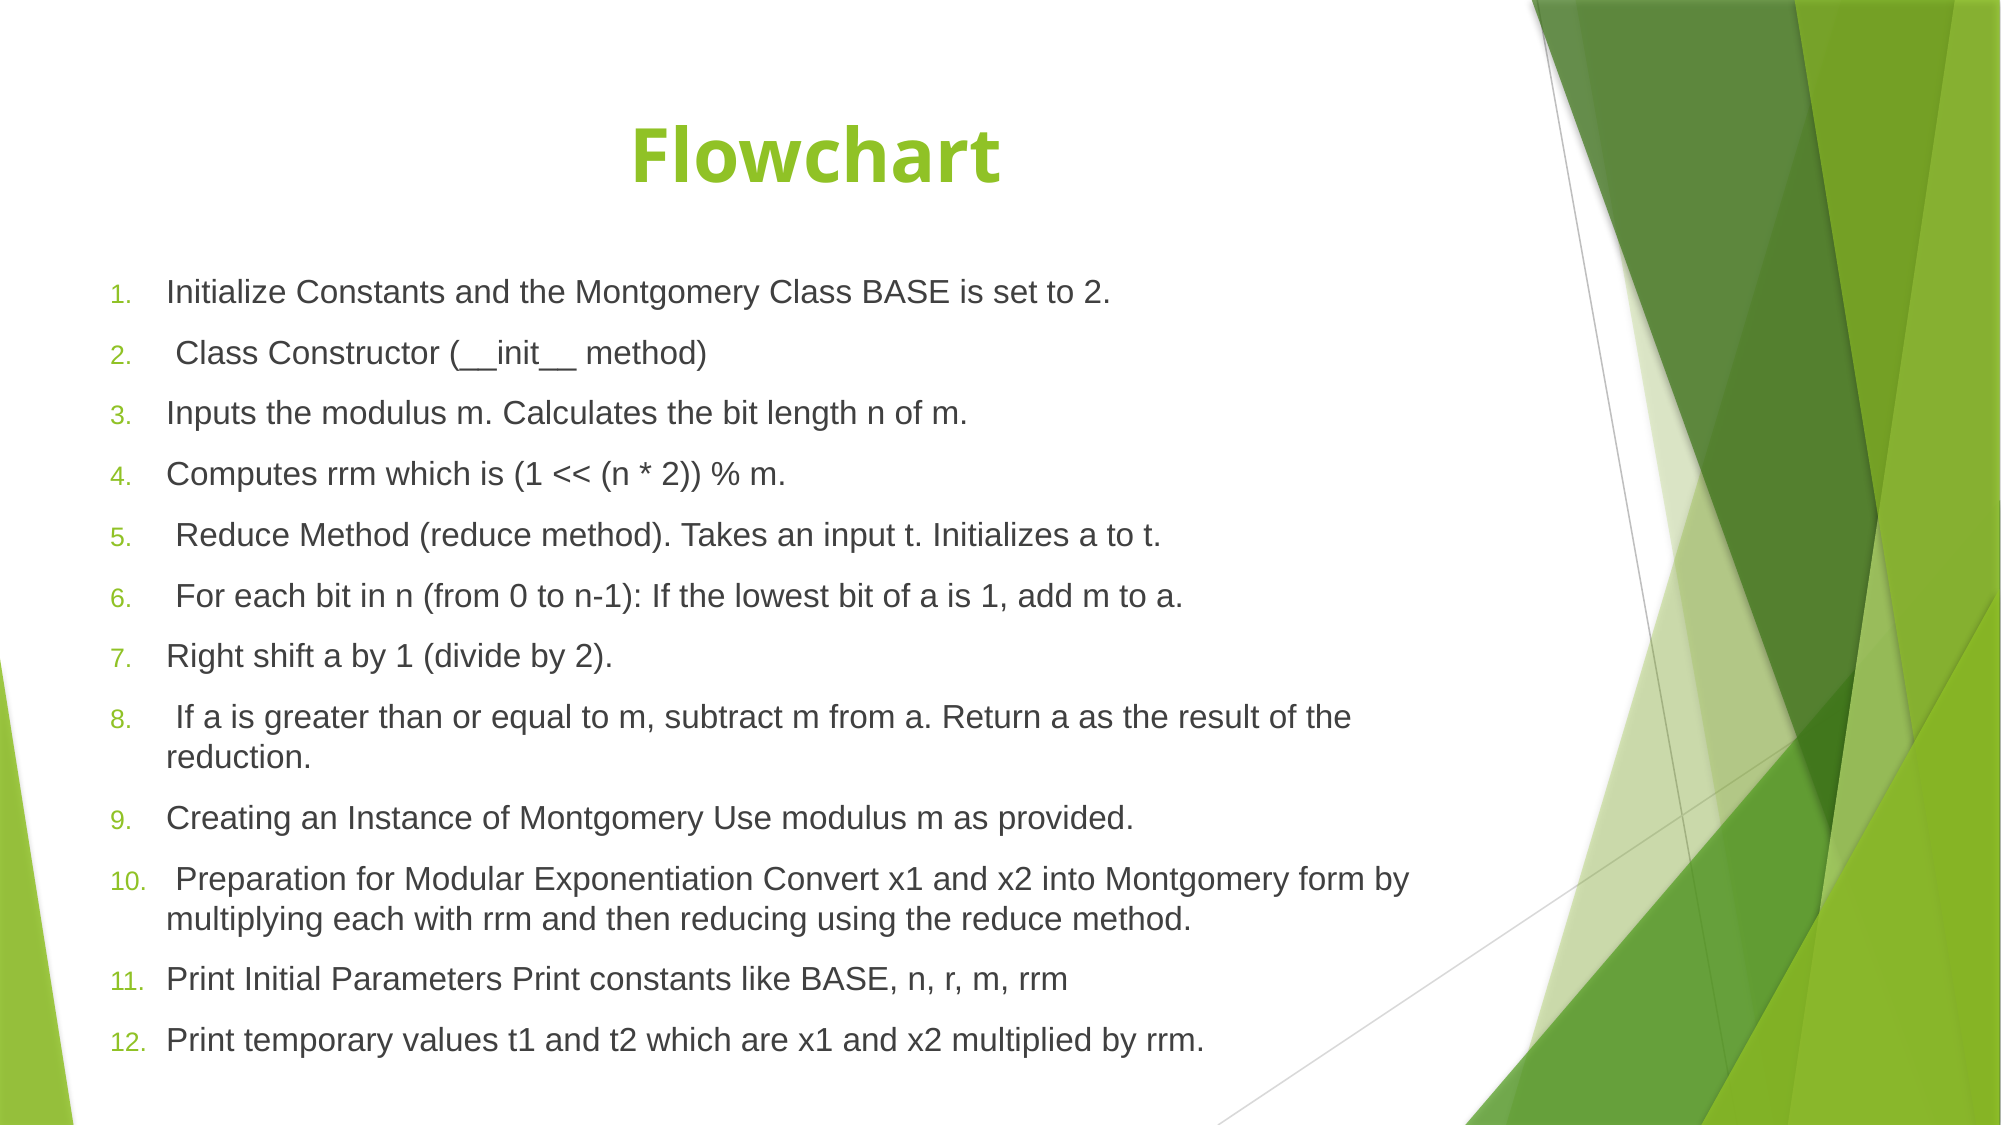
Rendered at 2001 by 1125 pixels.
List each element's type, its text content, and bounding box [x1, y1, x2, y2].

title Flowchart [111, 99, 1522, 317]
list Initialize Constants and the Montgomery Class BASE is set to 2. Class Constructor (__init__ method) Inputs the modulus m. Calculates the bit length n of m. Computes rrm which is (1 << (n * 2)) % m. Reduce Method (reduce method). Takes an input t. Initializes a to t. For each bit in n (from 0 to n-1): If the lowest bit of a is 1, add m to a. Right shift a by 1 (divide by 2). If a is greater than or equal to m, subtract m from a. Return a as the result of the reduction. Creating an Instance of Montgomery Use modulus m as provided. Preparation for Modular Exponentiation Convert x1 and x2 into Montgomery form by multiplying each with rrm and then reducing using the reduce method. Print Initial Parameters Print constants like BASE, n, r, m, rrm Print temporary values t1 and t2 which are x1 and x2 multiplied by rrm. [94, 262, 1506, 900]
